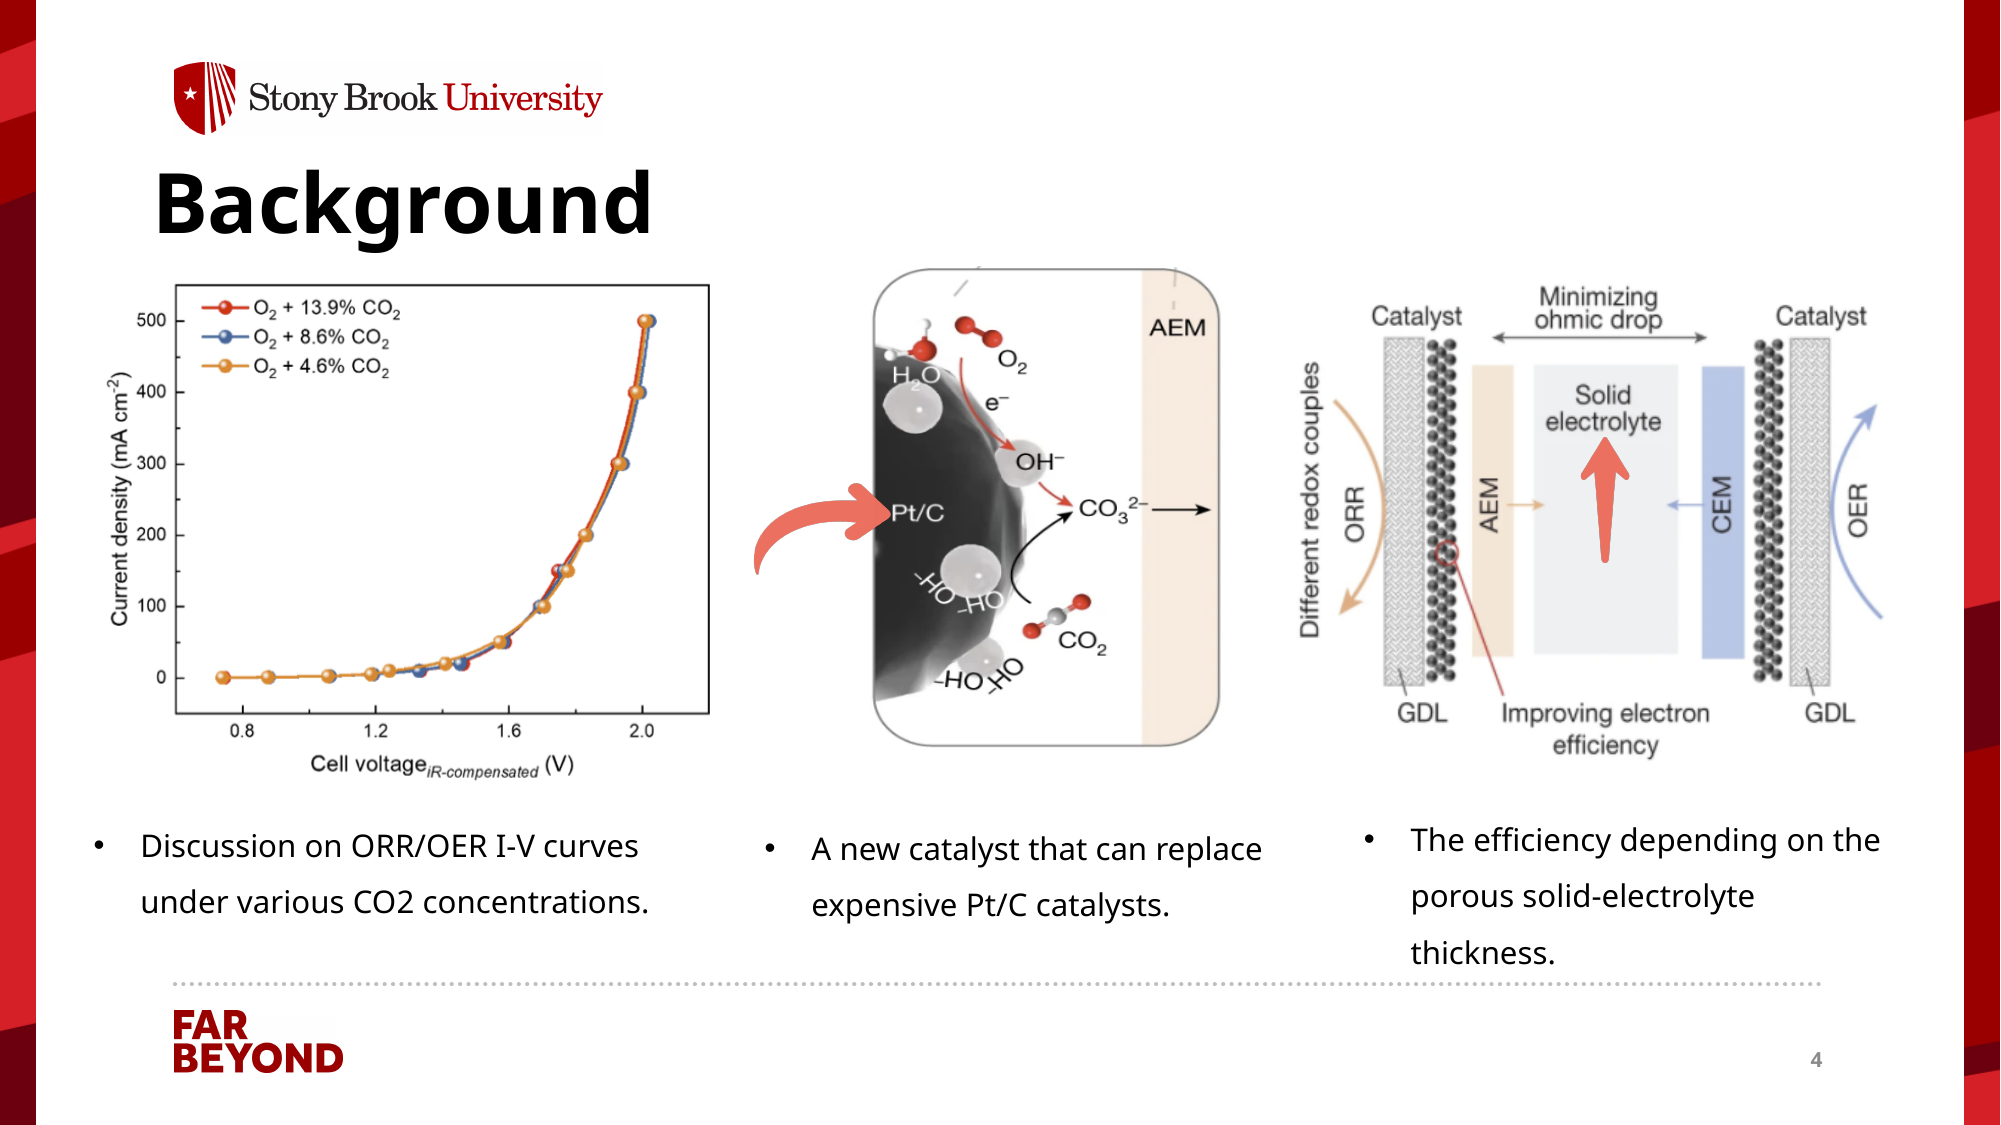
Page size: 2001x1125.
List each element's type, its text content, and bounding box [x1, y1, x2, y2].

picture [93, 266, 715, 786]
picture [0, 0, 36, 1125]
picture [1964, 0, 2000, 1125]
picture [174, 62, 603, 135]
text_box The efficiency depending on the porous solid-electrolyte thickness. [1363, 801, 1884, 971]
title Background [152, 177, 1803, 271]
text_box A new catalyst that can replace expensive Pt/C catalysts. [764, 810, 1314, 979]
text_box Discussion on ORR/OER I-V curves under various CO2 concentrations. [93, 807, 715, 920]
slide_number 4 [1387, 1031, 1838, 1092]
picture [174, 1010, 343, 1073]
picture [1290, 266, 1891, 764]
picture [753, 266, 1223, 748]
